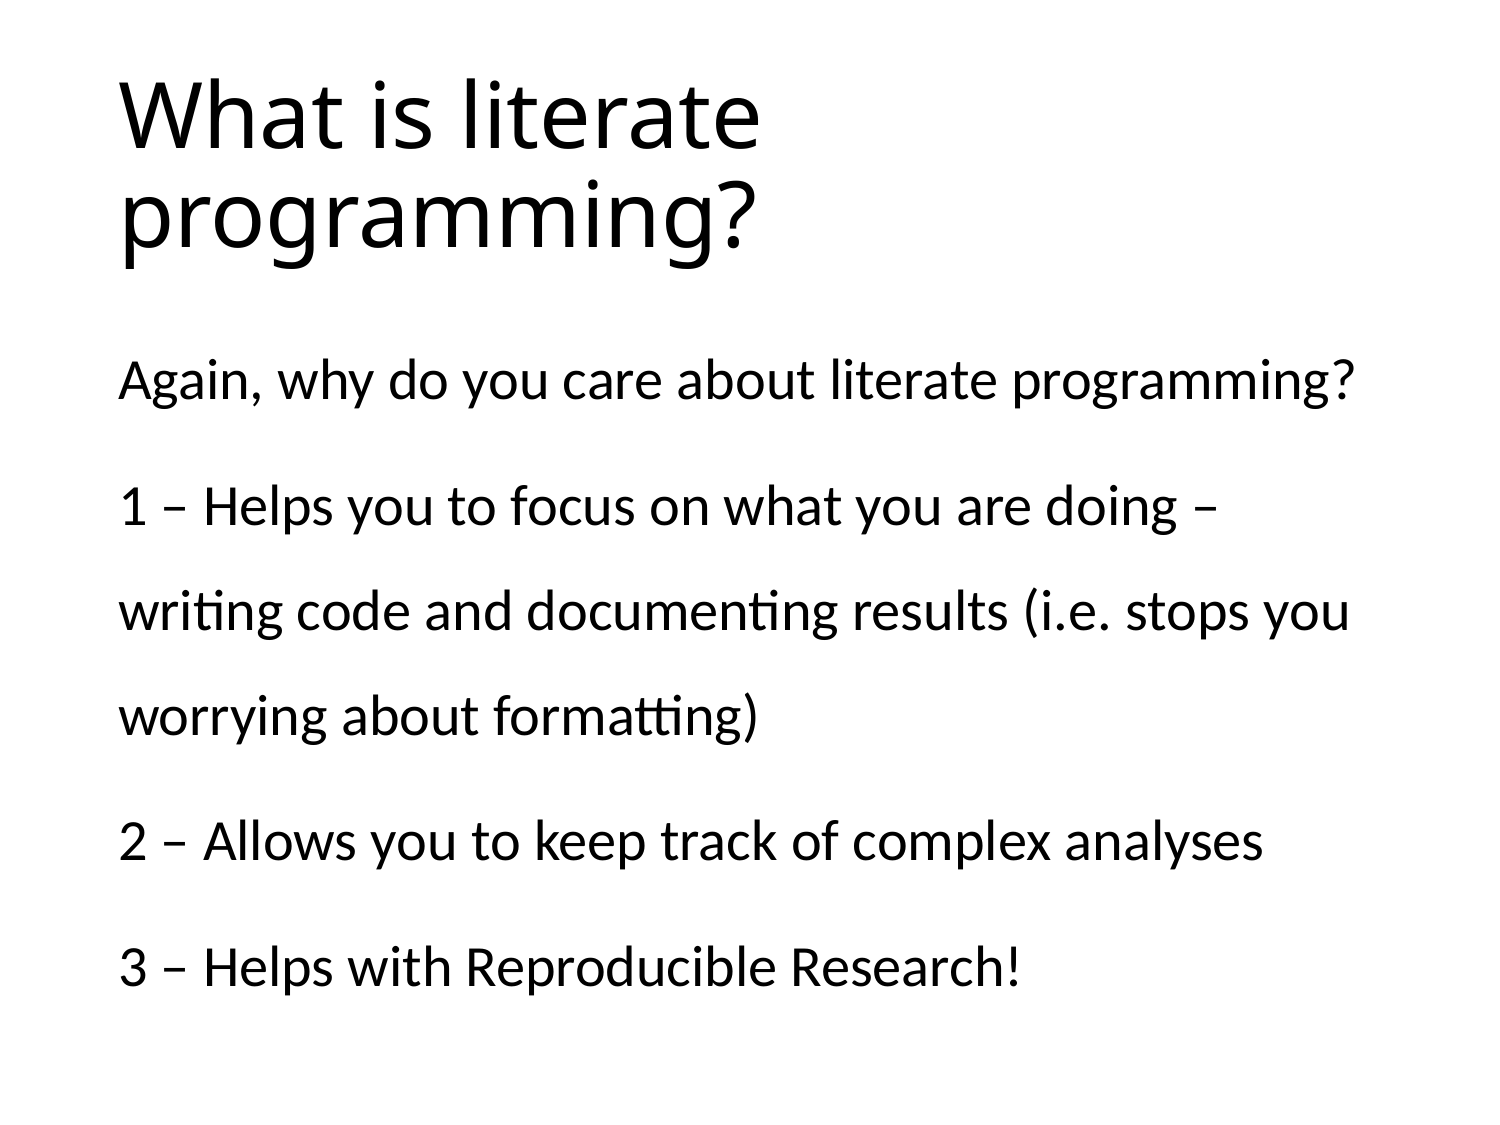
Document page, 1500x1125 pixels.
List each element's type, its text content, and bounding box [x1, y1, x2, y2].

list Again, why do you care about literate programming? 1 – Helps you to focus on what you are doing – writing code and documenting results (i.e. stops you worrying about formatting) 2 – Allows you to keep track of complex analyses 3 – Helps with Reproducible Research! [103, 299, 1397, 1014]
title What is literate programming? [103, 59, 1397, 278]
